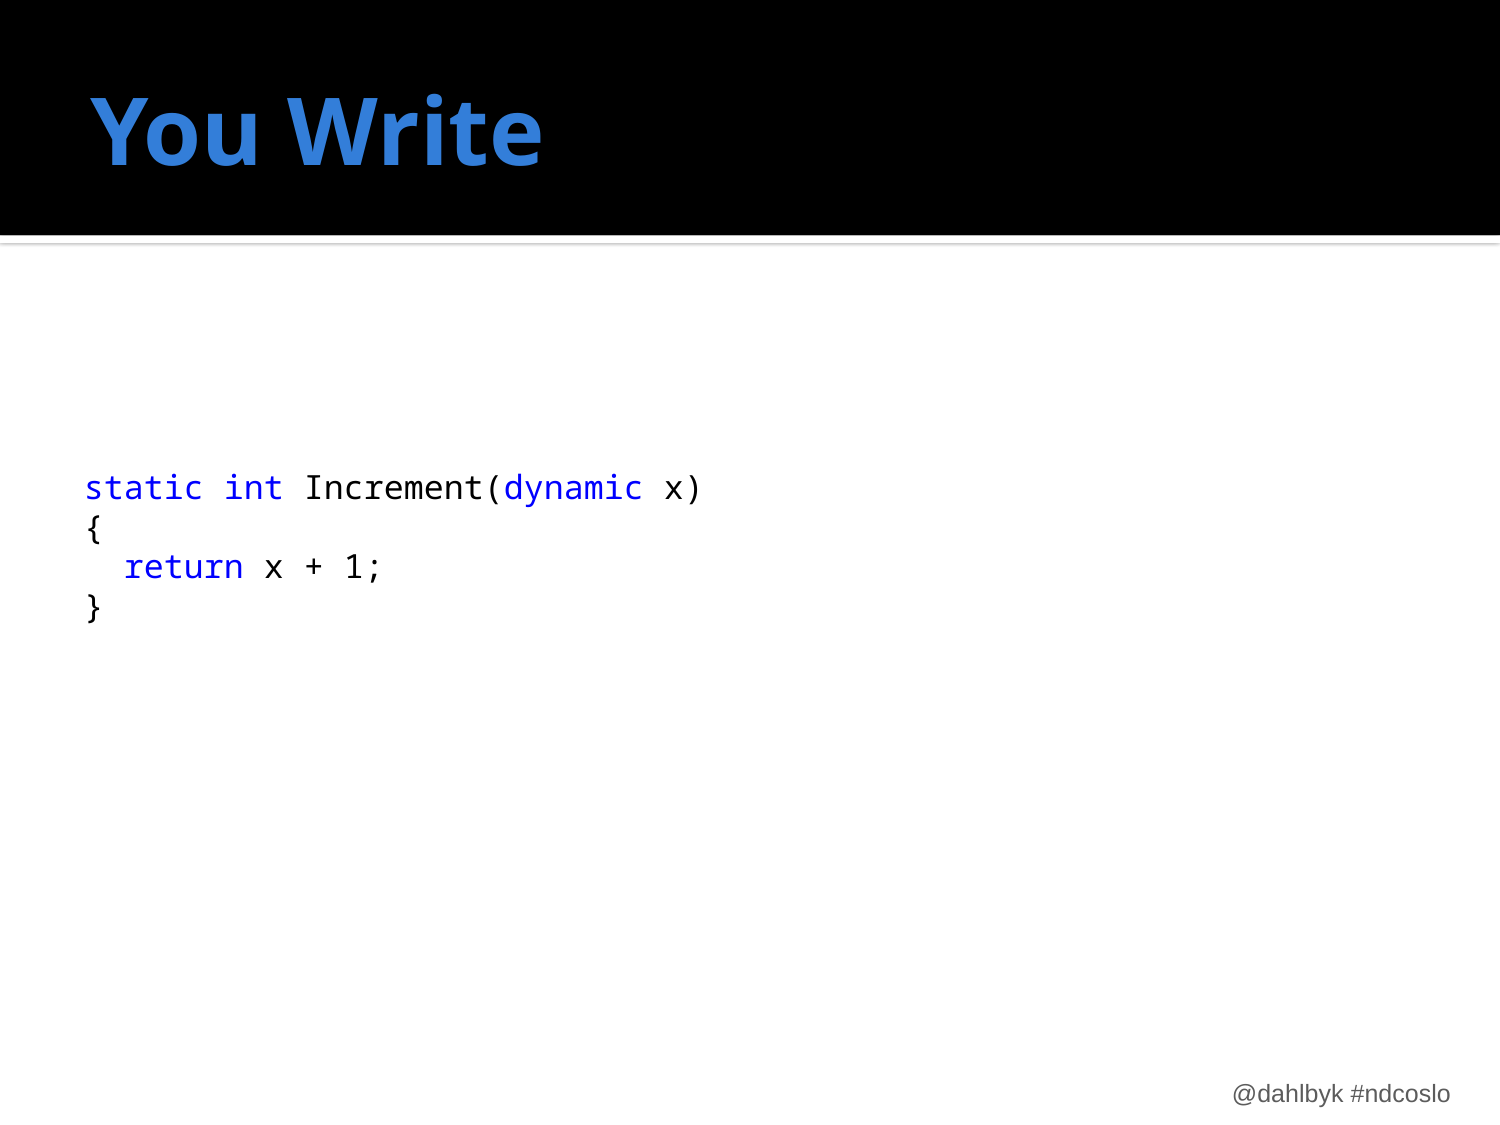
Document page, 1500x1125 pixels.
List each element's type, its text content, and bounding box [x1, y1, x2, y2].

list static int Increment(dynamic x) { return x + 1; } [75, 291, 1500, 1050]
slide_number @dahlbyk #ndcoslo [1074, 1062, 1467, 1108]
title You Write [75, 25, 1425, 231]
